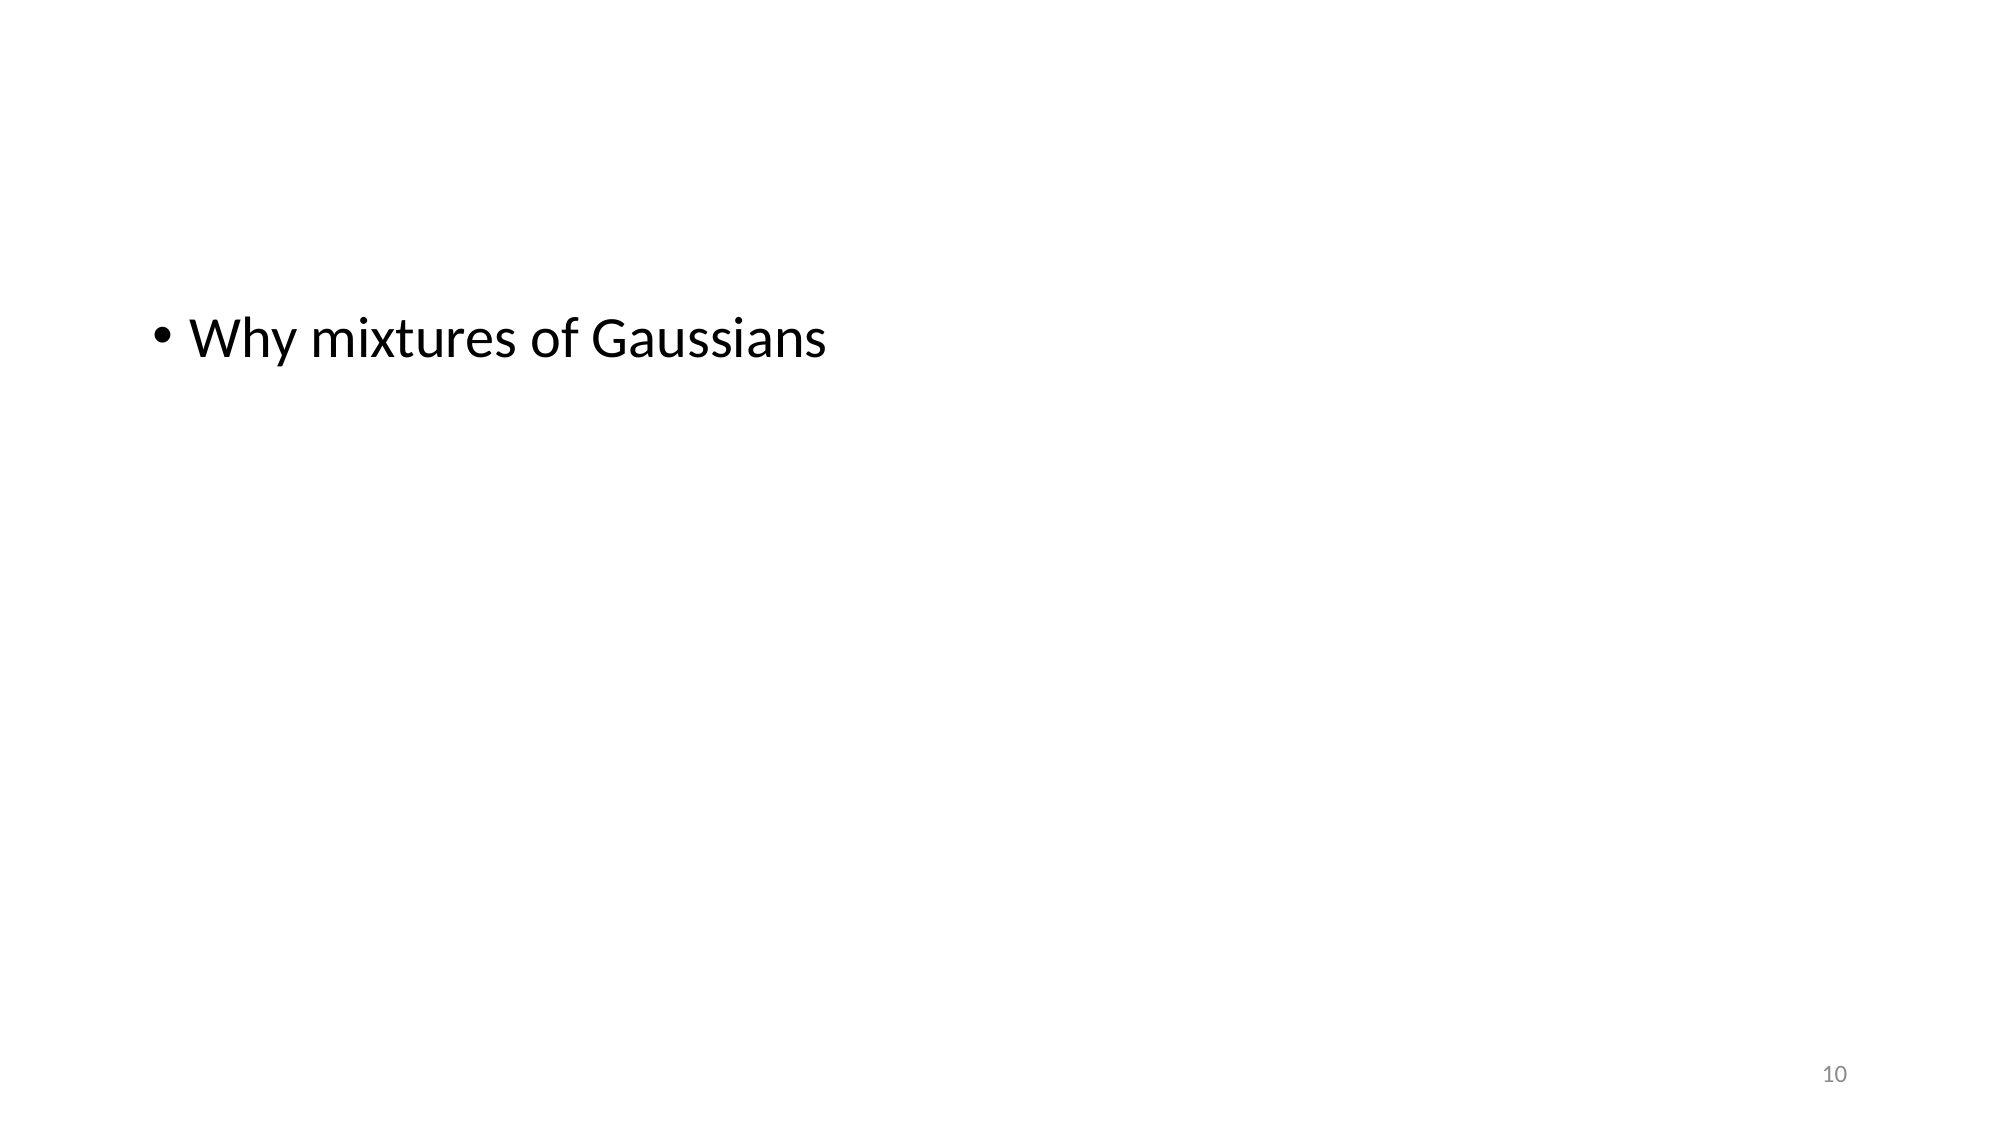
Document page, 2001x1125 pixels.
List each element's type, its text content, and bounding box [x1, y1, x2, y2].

slide_number 10 [1412, 1042, 1863, 1103]
list Why mixtures of Gaussians [137, 299, 1863, 1014]
